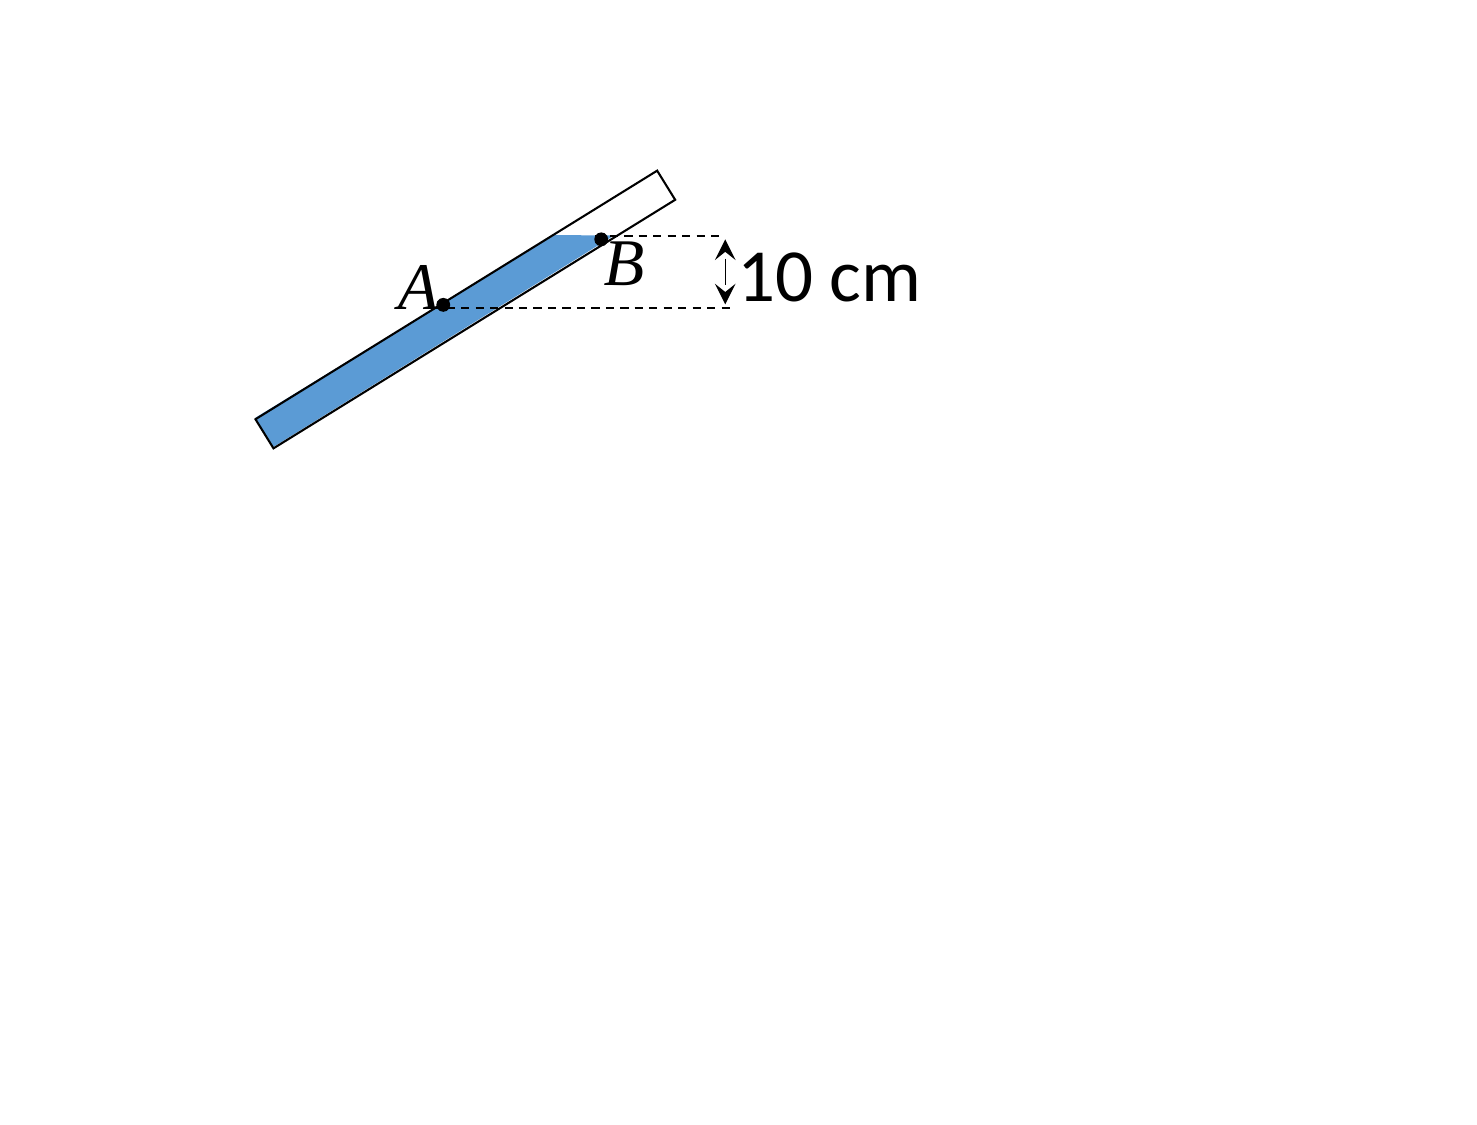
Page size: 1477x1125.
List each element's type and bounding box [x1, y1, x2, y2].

text_box [229, 211, 939, 345]
